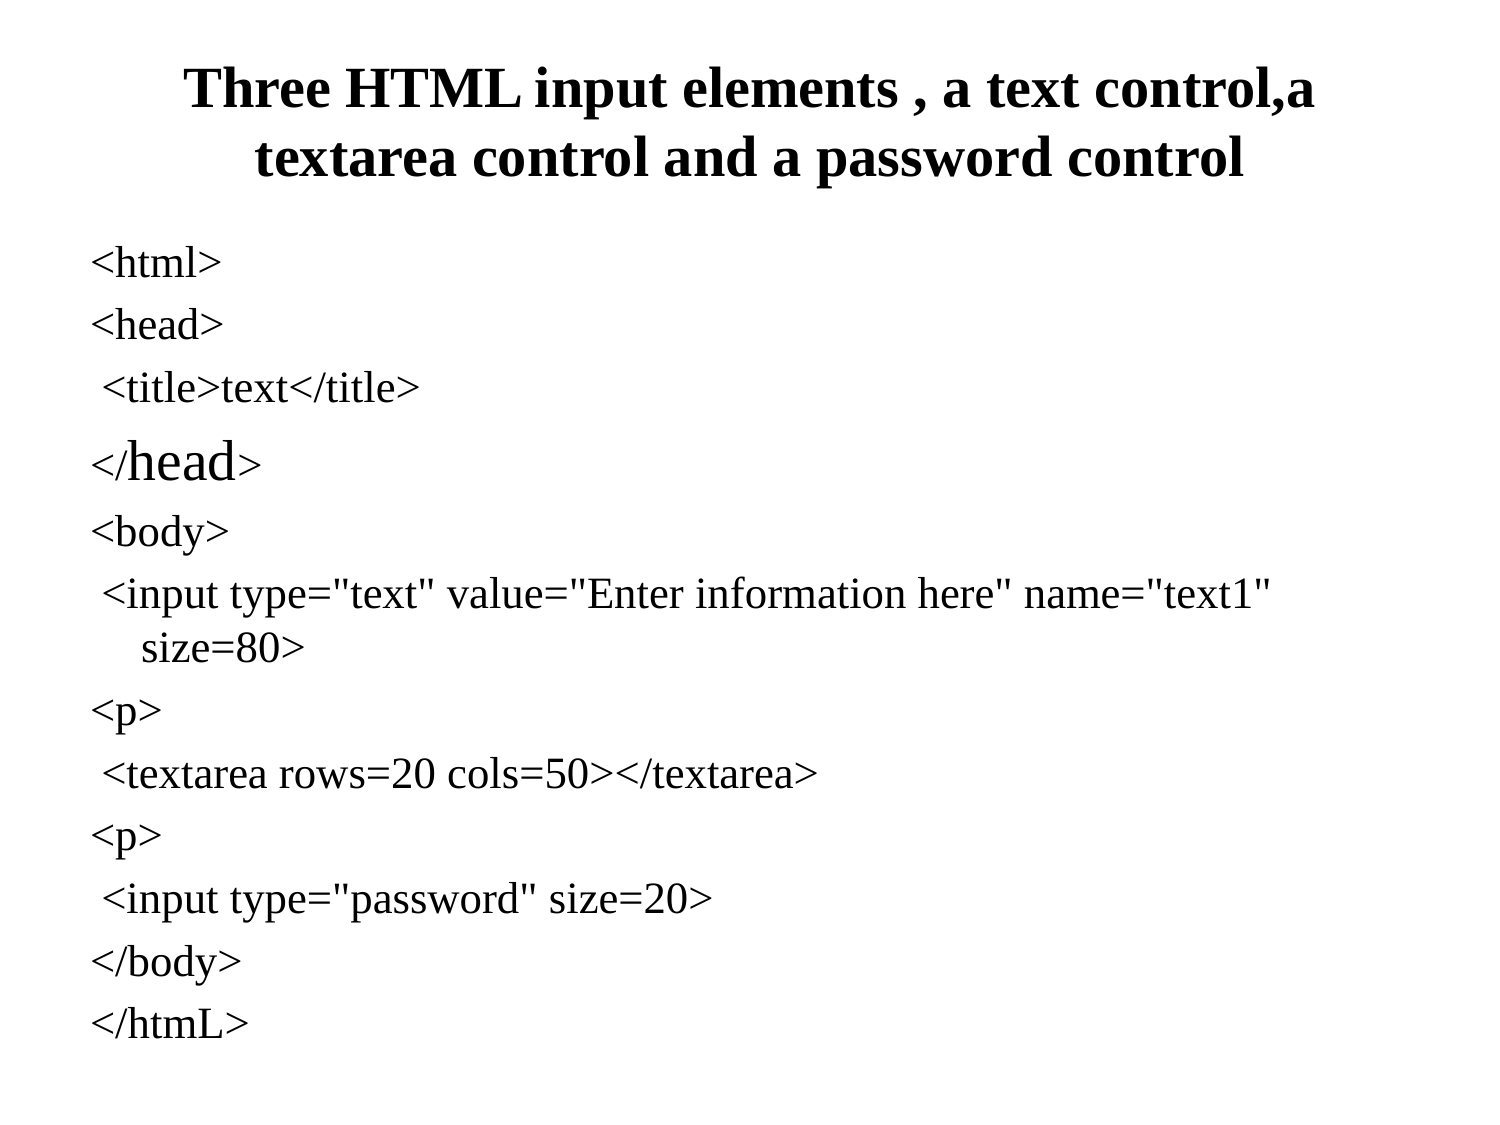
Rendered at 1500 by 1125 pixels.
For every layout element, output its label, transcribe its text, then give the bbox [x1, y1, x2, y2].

title Three HTML input elements , a text control,a textarea control and a password control [75, 24, 1425, 213]
list <html> <head> <title>text</title> </head> <body> <input type="text" value="Enter information here" name="text1" size=80> <p> <textarea rows=20 cols=50></textarea> <p> <input type="password" size=20> </body> </htmL> [75, 224, 1425, 1063]
